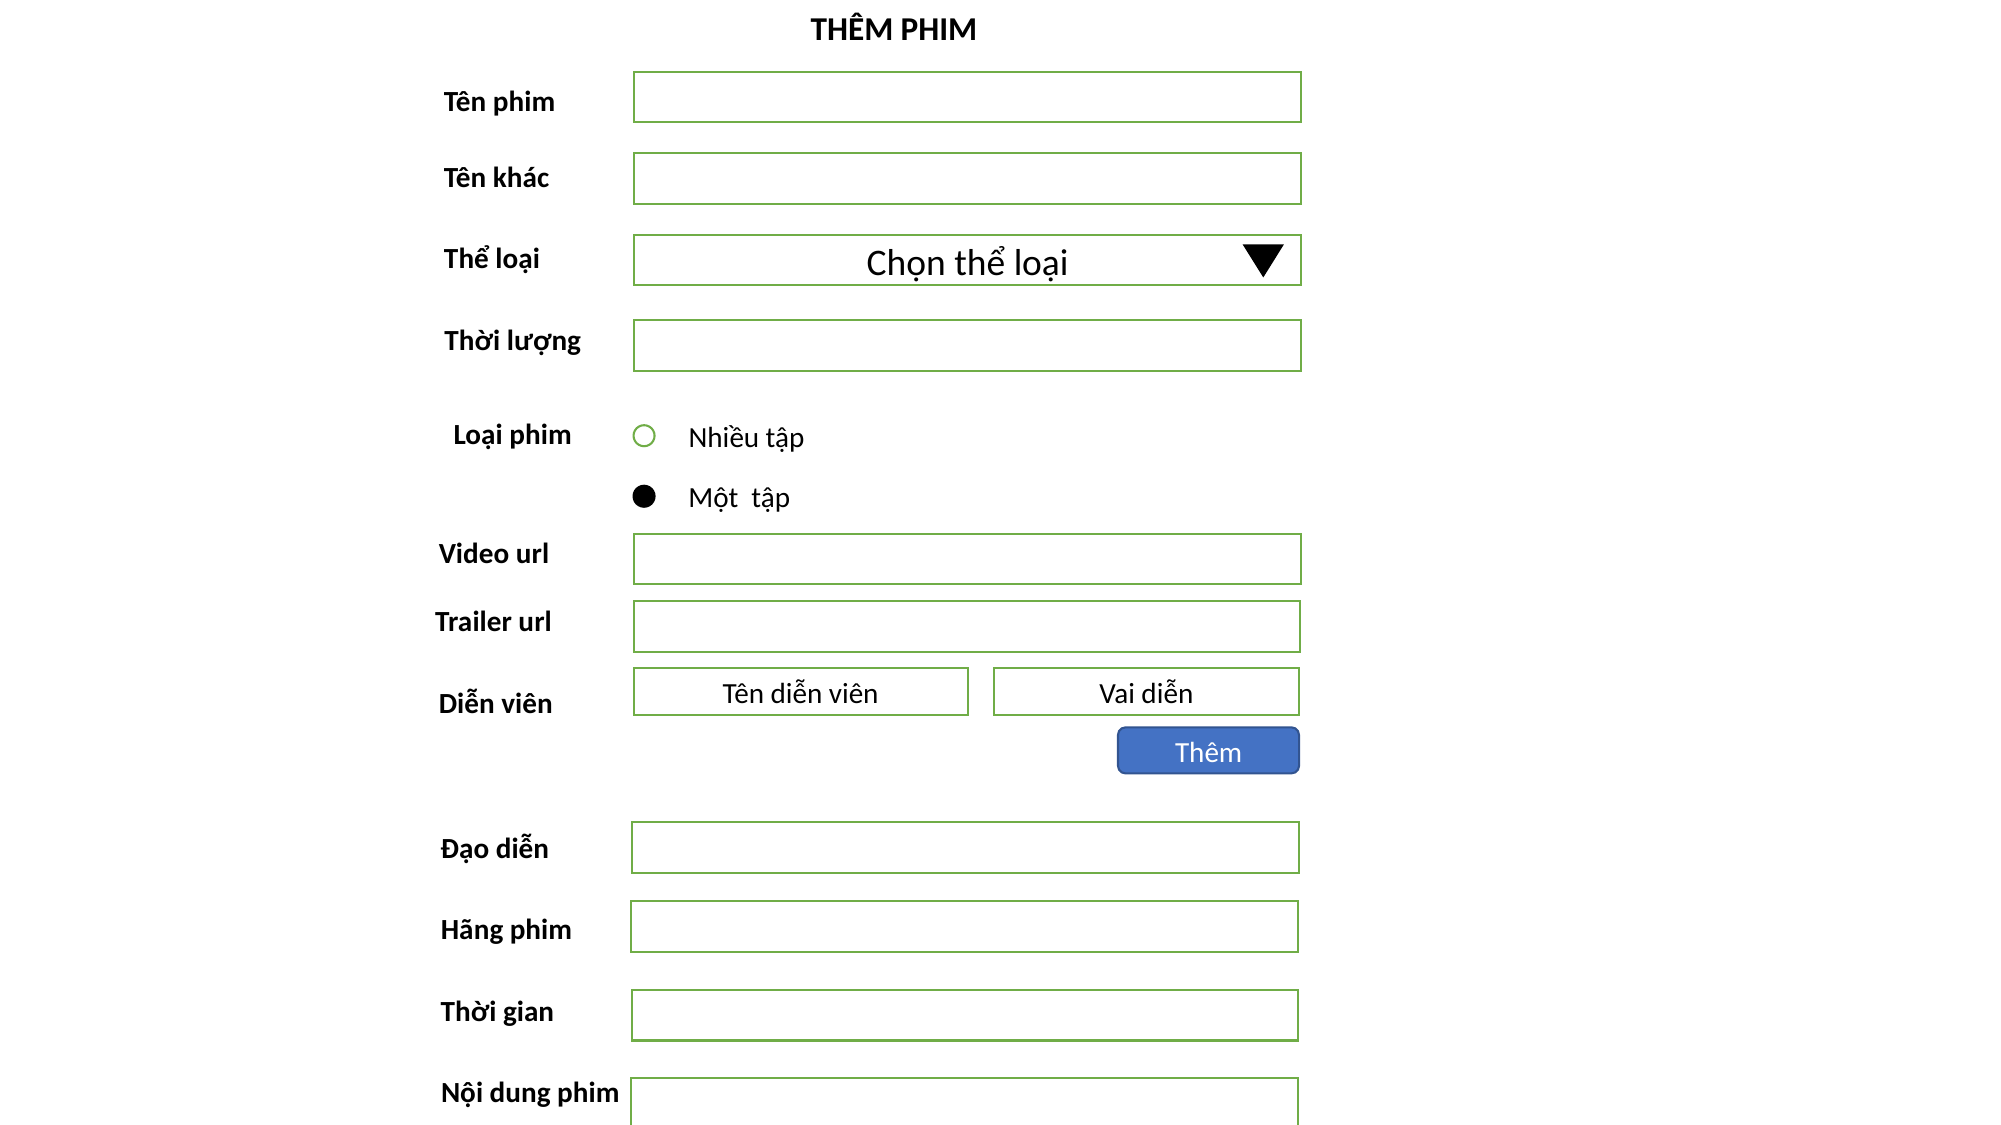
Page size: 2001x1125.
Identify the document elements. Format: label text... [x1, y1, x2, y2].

text_box [631, 821, 1300, 874]
text_box Một tập [673, 470, 806, 521]
text_box [631, 989, 1299, 1042]
text_box Hãng phim [426, 903, 588, 953]
text_box Diễn viên [424, 676, 569, 727]
text_box [632, 424, 656, 448]
text_box Loại phim [438, 408, 588, 458]
text_box [633, 600, 1301, 653]
text_box [633, 152, 1302, 205]
text_box Nội dung phim [426, 1066, 635, 1116]
text_box Tên diễn viên [633, 667, 969, 716]
text_box Video url [423, 527, 565, 577]
text_box Tên phim [429, 74, 571, 125]
text_box Thêm [1116, 726, 1301, 775]
text_box Thể loại [429, 232, 556, 282]
text_box Đạo diễn [425, 821, 565, 872]
text_box Nhiều tập [673, 410, 820, 461]
text_box [630, 900, 1299, 953]
text_box Thời lượng [429, 313, 597, 364]
text_box Thời gian [425, 984, 570, 1035]
text_box [633, 319, 1302, 372]
text_box Chọn thể loại [633, 234, 1302, 286]
text_box [633, 71, 1302, 123]
text_box Vai diễn [993, 667, 1300, 716]
text_box Trailer url [420, 595, 568, 645]
text_box [633, 533, 1302, 585]
text_box Tên khác [429, 150, 565, 201]
text_box [1242, 244, 1284, 278]
text_box [630, 1077, 1299, 1125]
text_box THÊM PHIM [795, 0, 993, 55]
text_box [632, 484, 656, 508]
